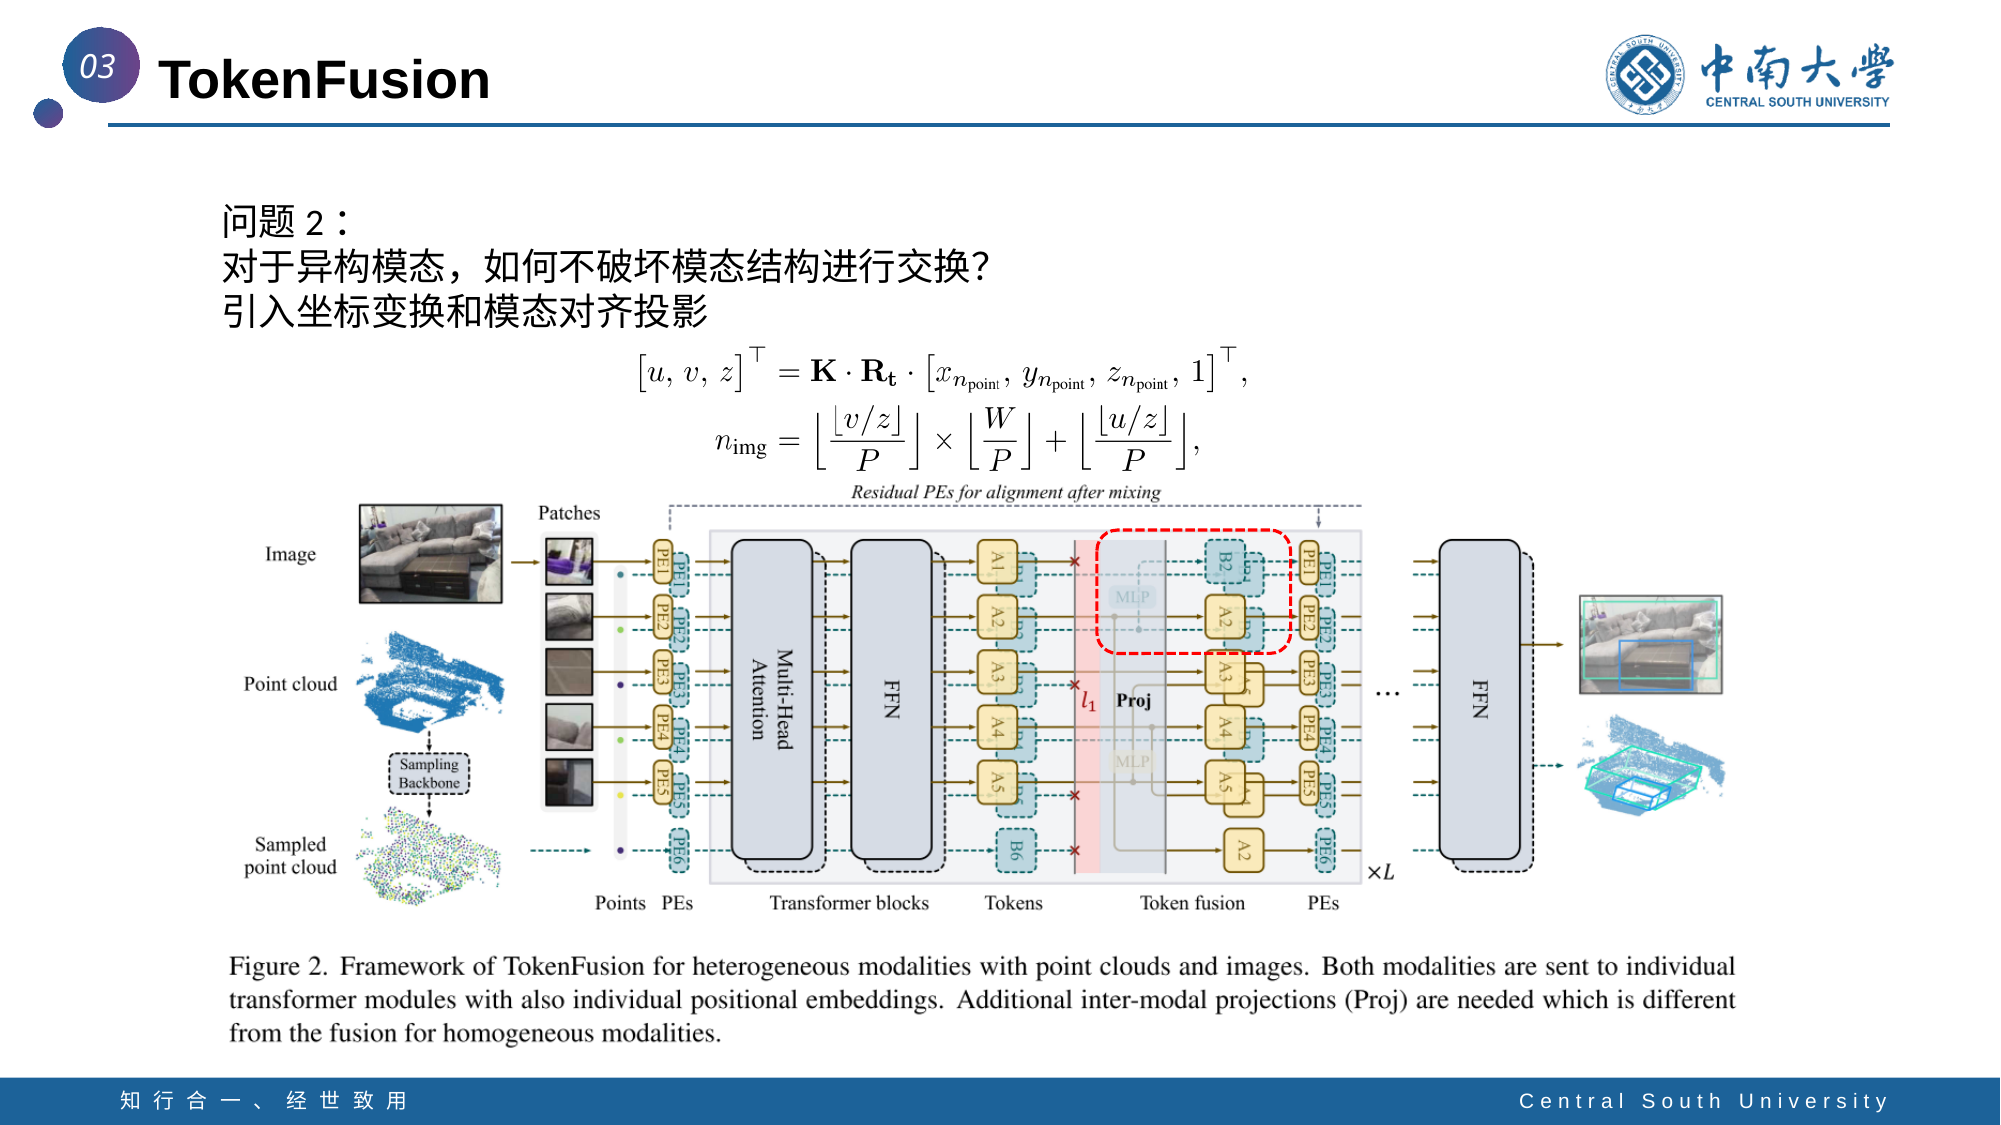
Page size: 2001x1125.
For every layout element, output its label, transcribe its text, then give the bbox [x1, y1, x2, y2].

text_box 知行合一、经世致用 [105, 1080, 423, 1120]
text_box [0, 1077, 2000, 1125]
text_box Central South University [1504, 1080, 1902, 1120]
picture [1595, 28, 1907, 121]
text_box 问题2： 对于异构模态，如何不破坏模态结构进行交换？ 引入坐标变换和模态对齐投影 [206, 190, 1794, 341]
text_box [33, 26, 153, 128]
picture [205, 340, 1793, 1068]
text_box TokenFusion [158, 0, 1050, 118]
